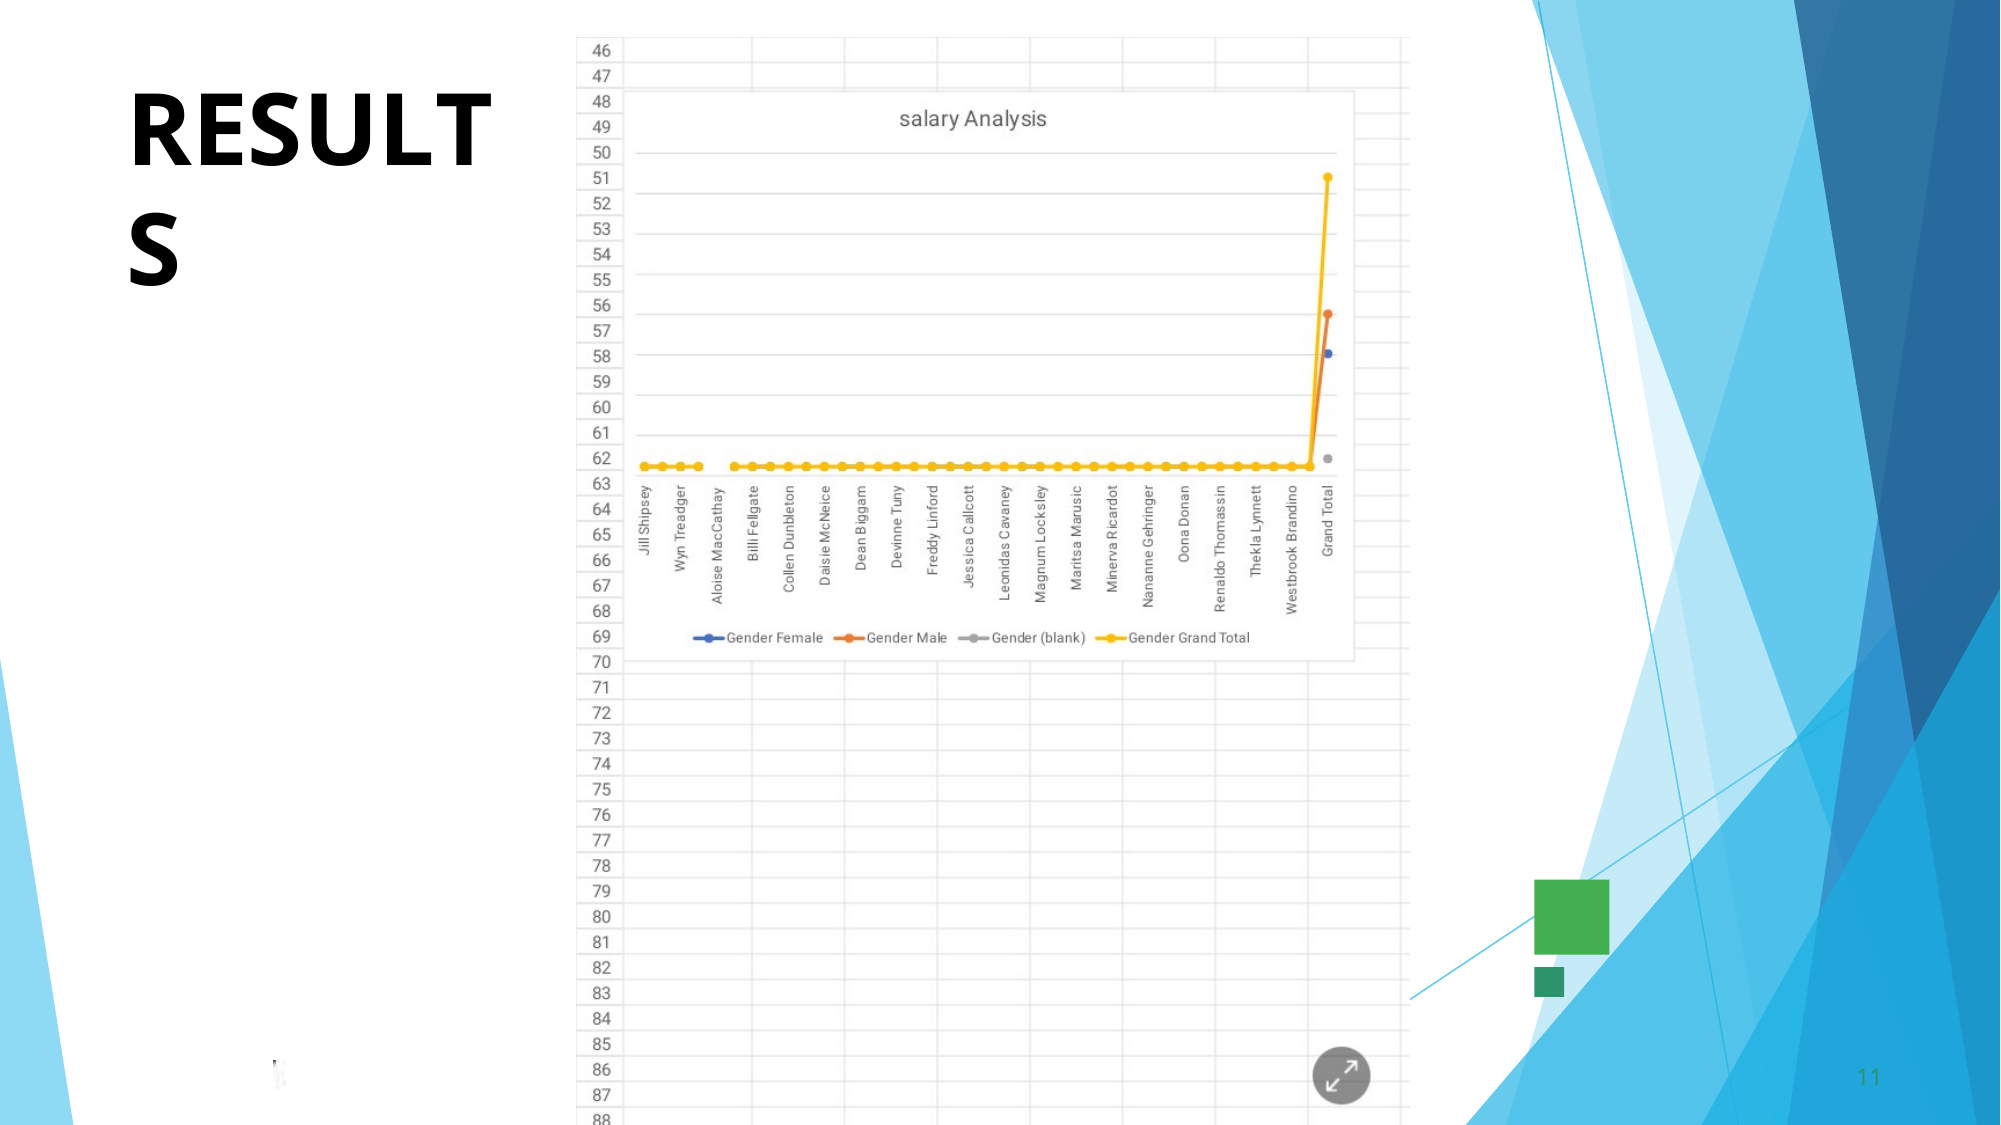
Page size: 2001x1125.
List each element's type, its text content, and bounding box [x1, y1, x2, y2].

picture [273, 1060, 287, 1091]
text_box 11 [1849, 1061, 1888, 1095]
picture [576, 37, 1410, 1125]
title RESULTS [123, 63, 524, 306]
text_box [1534, 879, 1610, 955]
text_box [1534, 967, 1565, 997]
